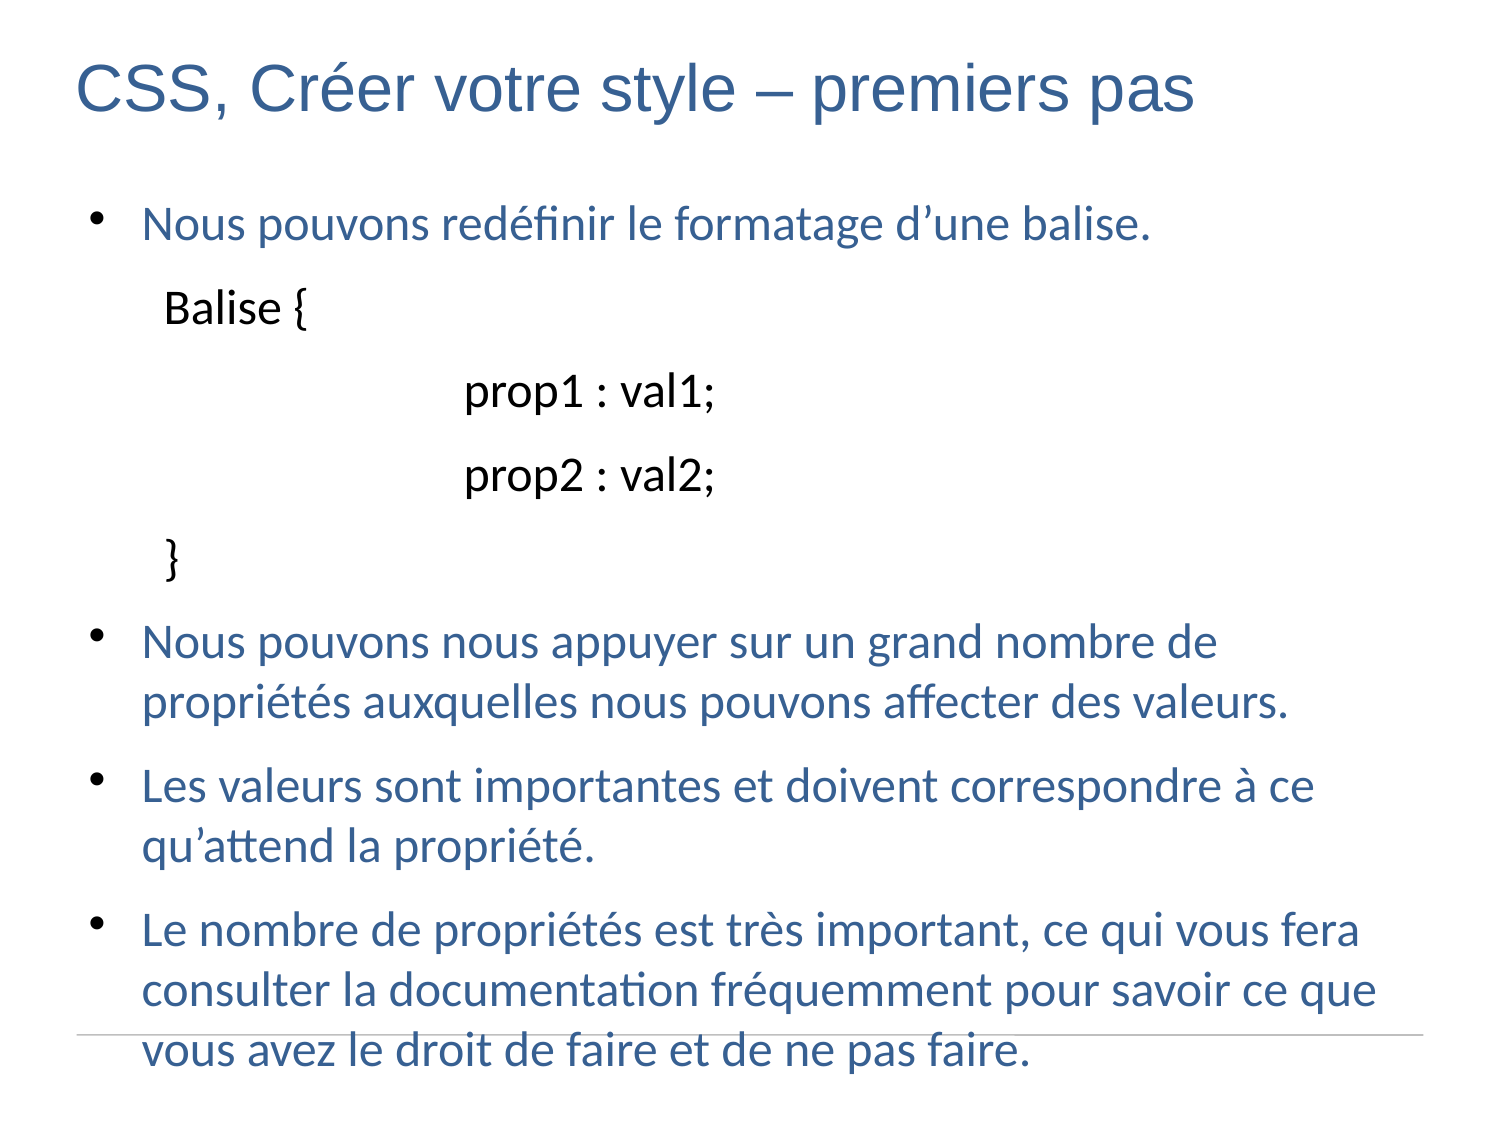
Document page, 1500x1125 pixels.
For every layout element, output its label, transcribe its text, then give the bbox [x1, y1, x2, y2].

text_box CSS, Créer votre style – premiers pas [75, 45, 1425, 190]
text_box Nous pouvons redéfinir le formatage d’une balise. Balise { prop1 : val1; prop2 : val2; } Nous pouvons nous appuyer sur un grand nombre de propriétés auxquelles nous pouvons affecter des valeurs. Les valeurs sont importantes et doivent correspondre à ce qu’attend la propriété. Le nombre de propriétés est très important, ce qui vous fera consulter la documentation fréquemment pour savoir ce que vous avez le droit de faire et de ne pas faire. [75, 190, 1425, 1005]
